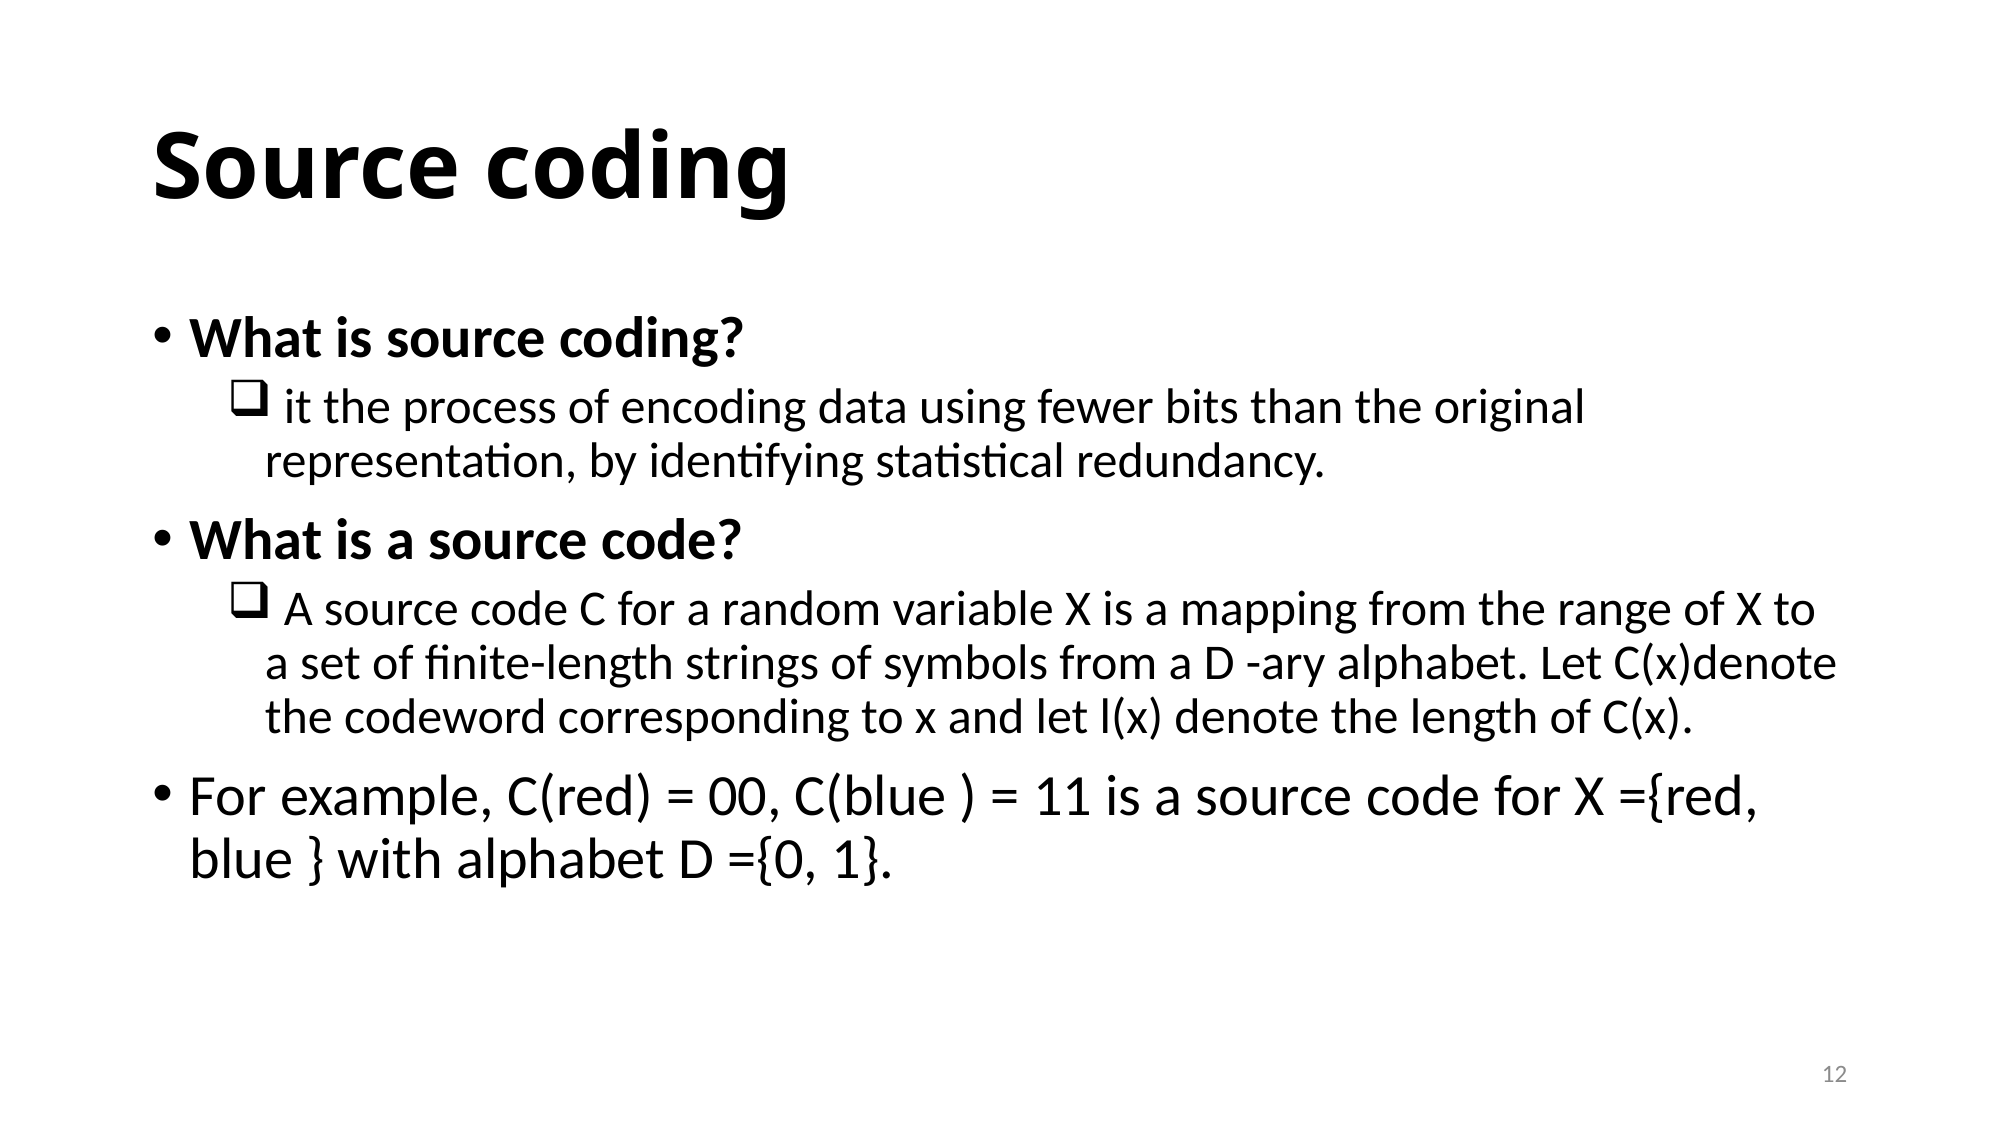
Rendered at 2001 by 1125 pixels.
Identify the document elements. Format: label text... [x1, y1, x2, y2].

slide_number 12 [1412, 1042, 1863, 1103]
title Source coding [137, 59, 1863, 278]
list What is source coding? it the process of encoding data using fewer bits than the original representation, by identifying statistical redundancy. What is a source code? A source code C for a random variable X is a mapping from the range of X to a set of finite-length strings of symbols from a D -ary alphabet. Let C(x)denote the codeword corresponding to x and let l(x) denote the length of C(x). For example, C(red) = 00, C(blue ) = 11 is a source code for X ={red, blue } with alphabet D ={0, 1}. [137, 299, 1863, 1014]
